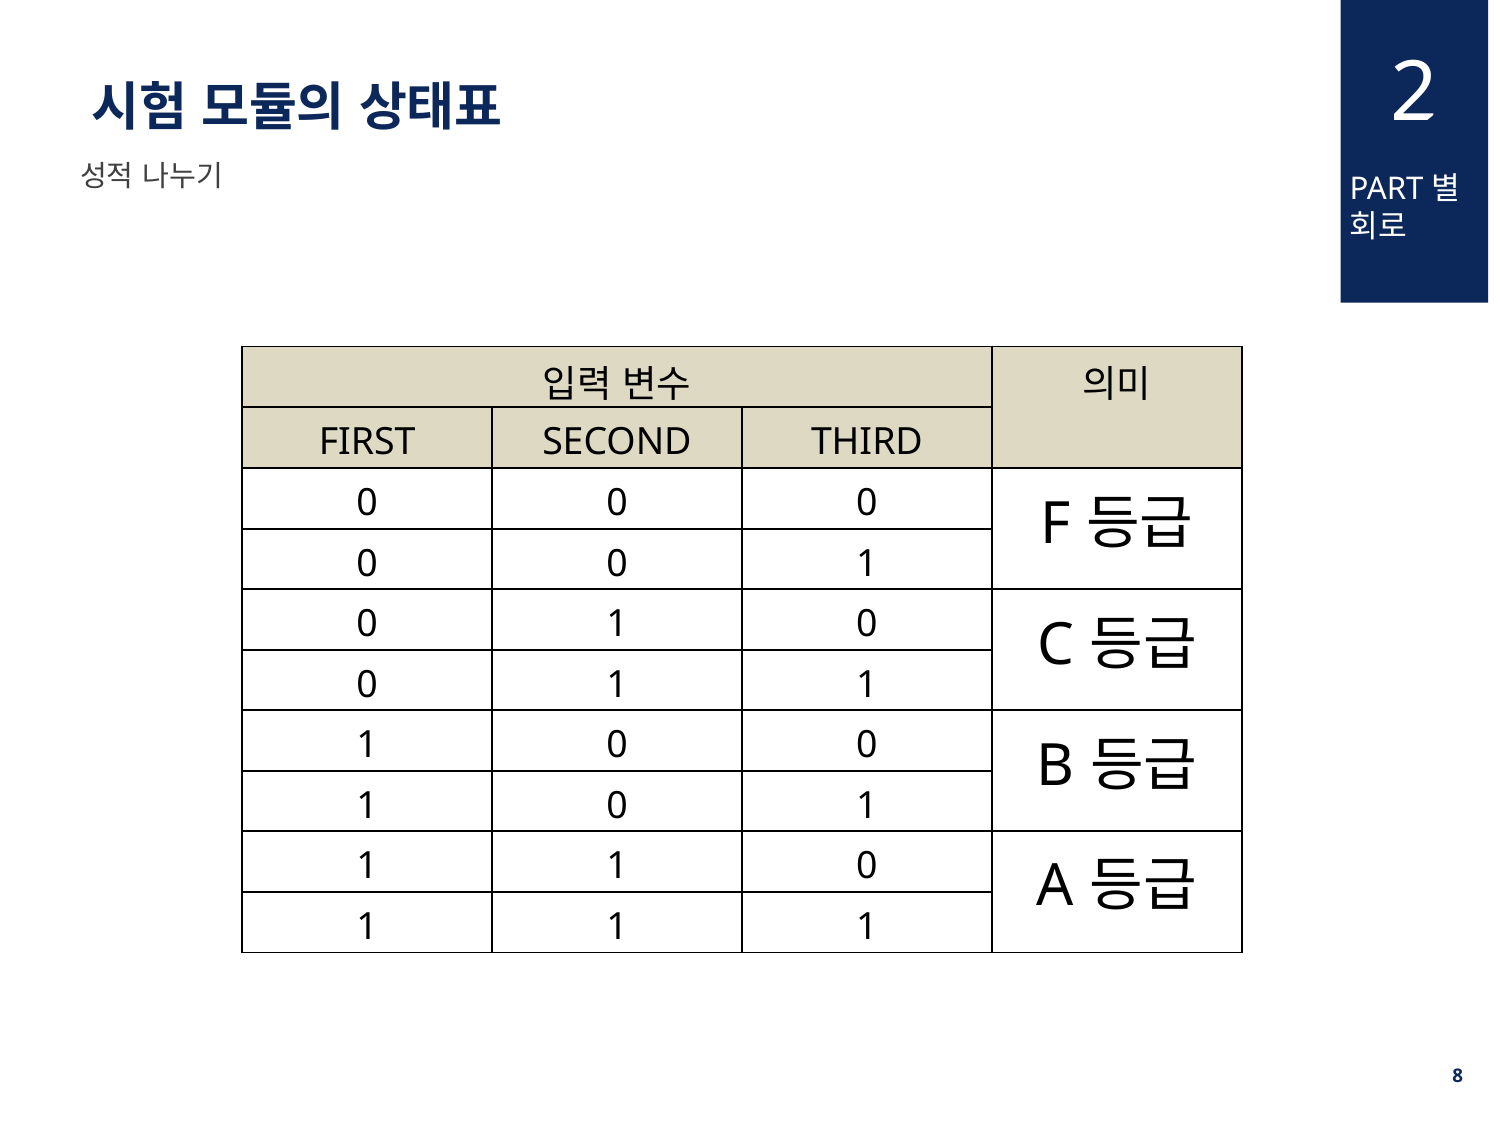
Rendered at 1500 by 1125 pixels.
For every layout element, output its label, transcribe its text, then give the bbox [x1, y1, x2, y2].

table_cell 1 [243, 772, 491, 830]
table_cell 1 [243, 832, 491, 891]
table_cell 1 [243, 893, 491, 952]
table_cell SECOND [493, 408, 741, 467]
table_cell 1 [743, 893, 991, 952]
table_cell 1 [493, 832, 741, 891]
table_cell FIRST [243, 408, 491, 467]
table_cell 1 [493, 590, 741, 649]
table_cell 0 [493, 530, 741, 588]
text_box [1339, 0, 1490, 161]
table_cell 0 [493, 711, 741, 770]
table_cell 0 [493, 469, 741, 528]
table_cell F등급 [993, 469, 1241, 588]
table_cell 1 [743, 651, 991, 709]
text_box 시험 모듈의 상태표 [76, 66, 597, 144]
table_header 의미 [993, 347, 1241, 467]
table_cell 0 [743, 590, 991, 649]
table_cell 0 [243, 590, 491, 649]
table_cell 0 [243, 651, 491, 709]
table_cell 0 [743, 711, 991, 770]
table_header 입력 변수 [243, 347, 991, 406]
table_cell 0 [243, 530, 491, 588]
table_cell 1 [493, 651, 741, 709]
table_cell 0 [743, 832, 991, 891]
table_cell B등급 [993, 711, 1241, 830]
table_cell THIRD [743, 408, 991, 467]
table_cell A등급 [993, 832, 1241, 952]
table_cell C등급 [993, 590, 1241, 709]
table_cell 1 [743, 772, 991, 830]
table_cell 0 [493, 772, 741, 830]
table_cell 1 [243, 711, 491, 770]
text_box 성적 나누기 [65, 148, 704, 200]
slide_number 7 [1128, 1046, 1478, 1107]
text_box [1339, 251, 1490, 305]
table_cell 1 [743, 530, 991, 588]
table_cell 0 [743, 469, 991, 528]
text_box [1375, 29, 1483, 162]
table_cell 1 [493, 893, 741, 952]
text_box PART별 회로 [1334, 161, 1495, 251]
table_cell 0 [243, 469, 491, 528]
